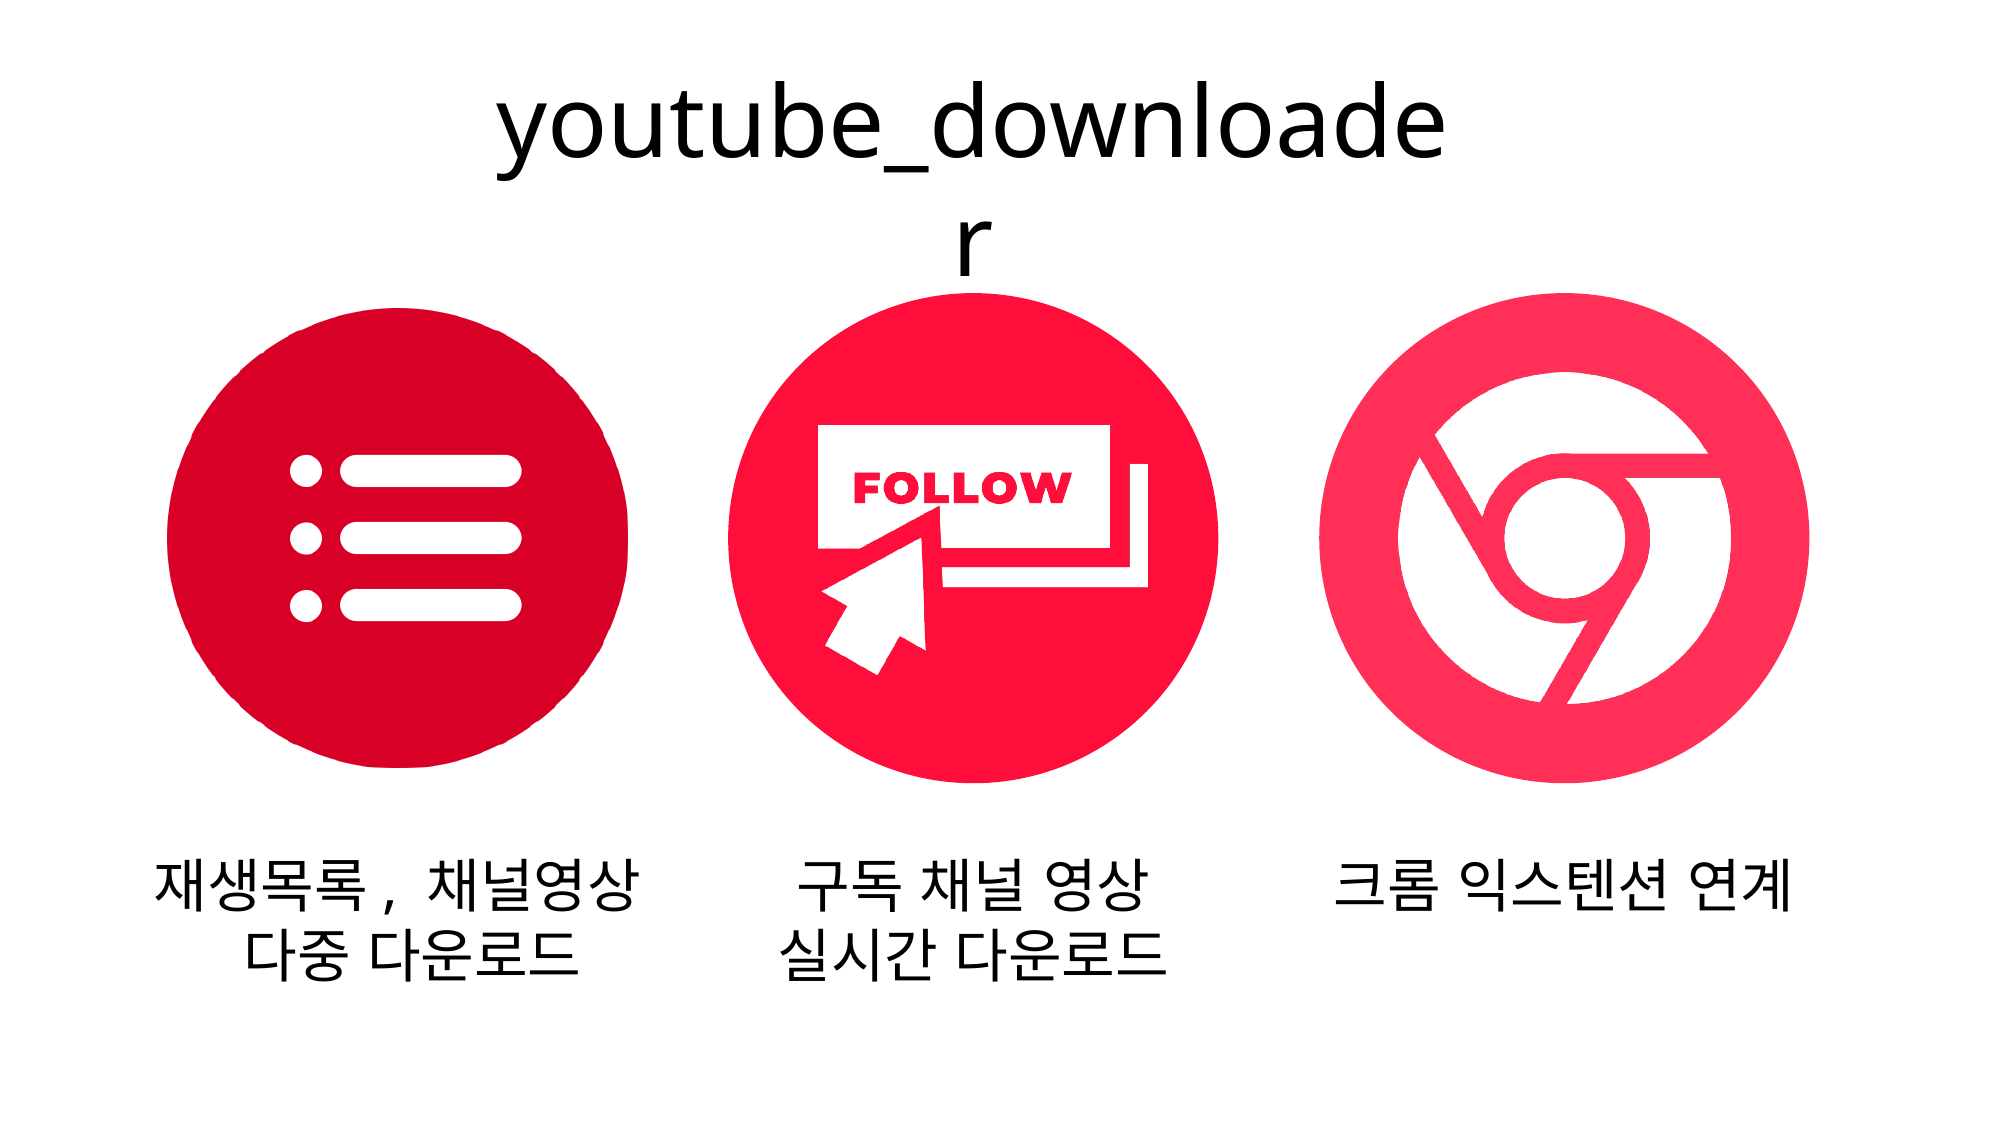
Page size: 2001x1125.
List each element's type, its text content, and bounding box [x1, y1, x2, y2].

text_box youtube_downloader [473, 49, 1473, 305]
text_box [728, 293, 1219, 784]
text_box 재생목록, 채널영상 다중 다운로드 [127, 841, 667, 997]
text_box 구독 채널 영상 실시간 다운로드 [703, 841, 1243, 997]
text_box 크롬 익스텐션 연계 [1294, 841, 1834, 927]
picture [167, 308, 628, 768]
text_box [1319, 293, 1810, 784]
